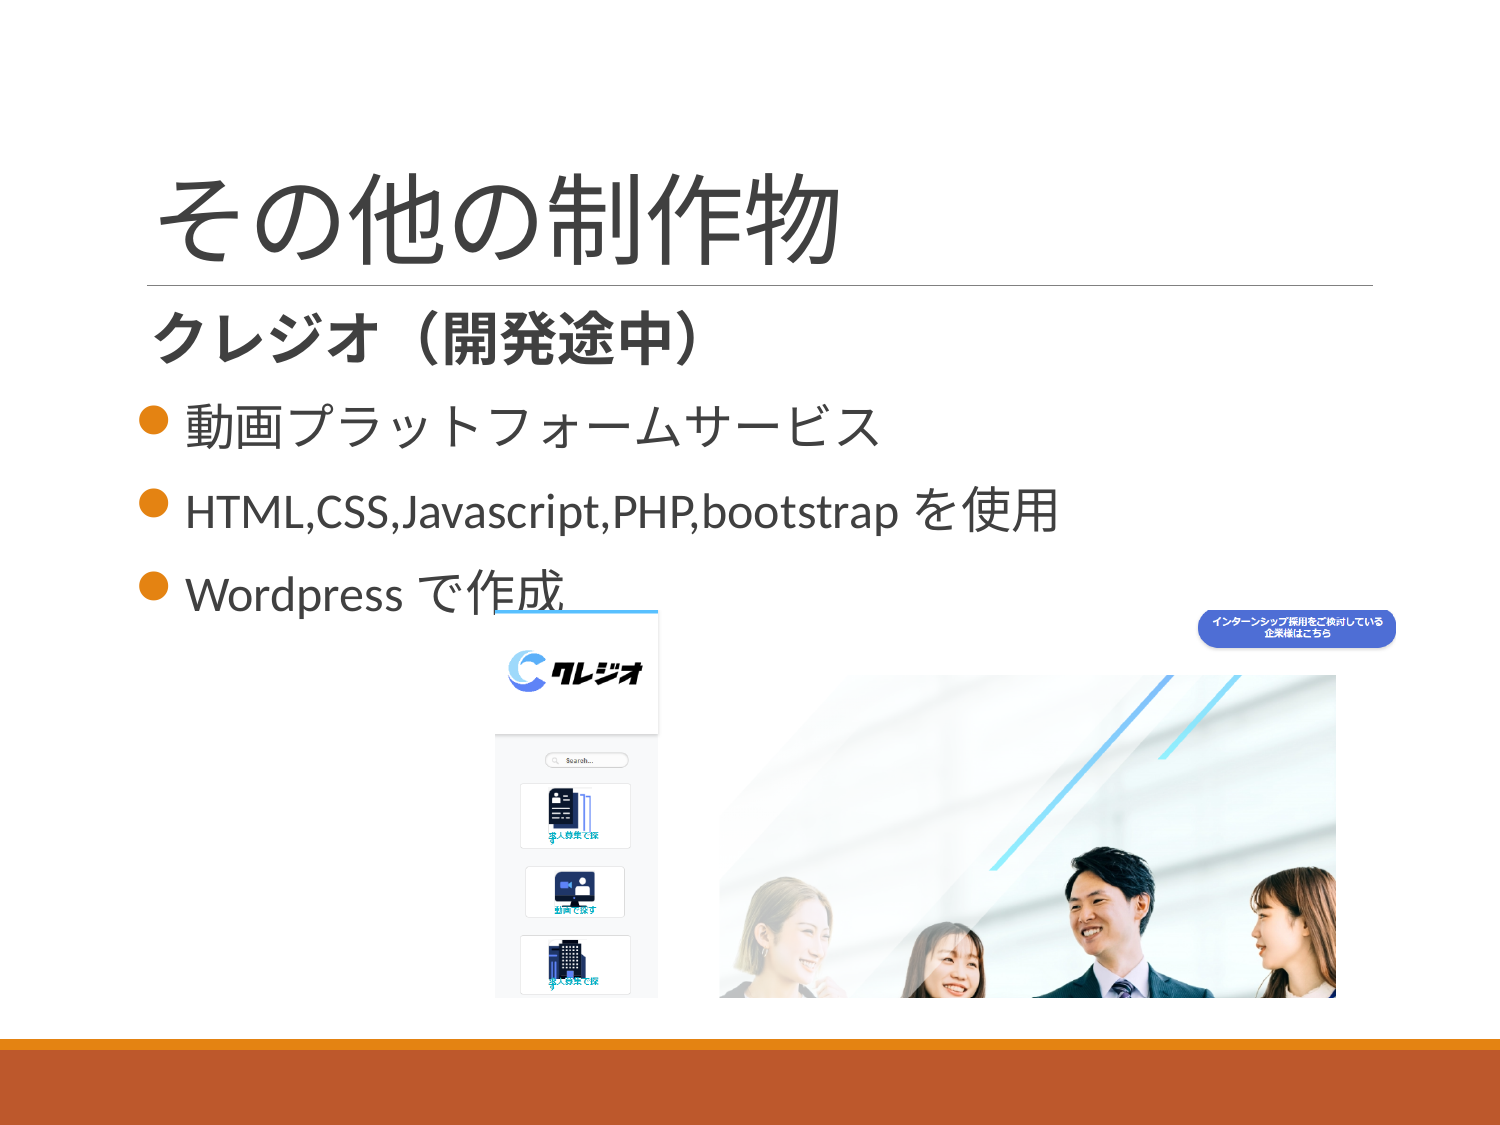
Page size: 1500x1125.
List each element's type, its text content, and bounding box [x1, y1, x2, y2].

list クレジオ（開発途中） 動画プラットフォームサービス HTML,CSS,Javascript,PHP,bootstrapを使用 Wordpressで作成 [135, 302, 1373, 963]
picture [494, 610, 1397, 999]
title その他の制作物 [135, 47, 1373, 285]
